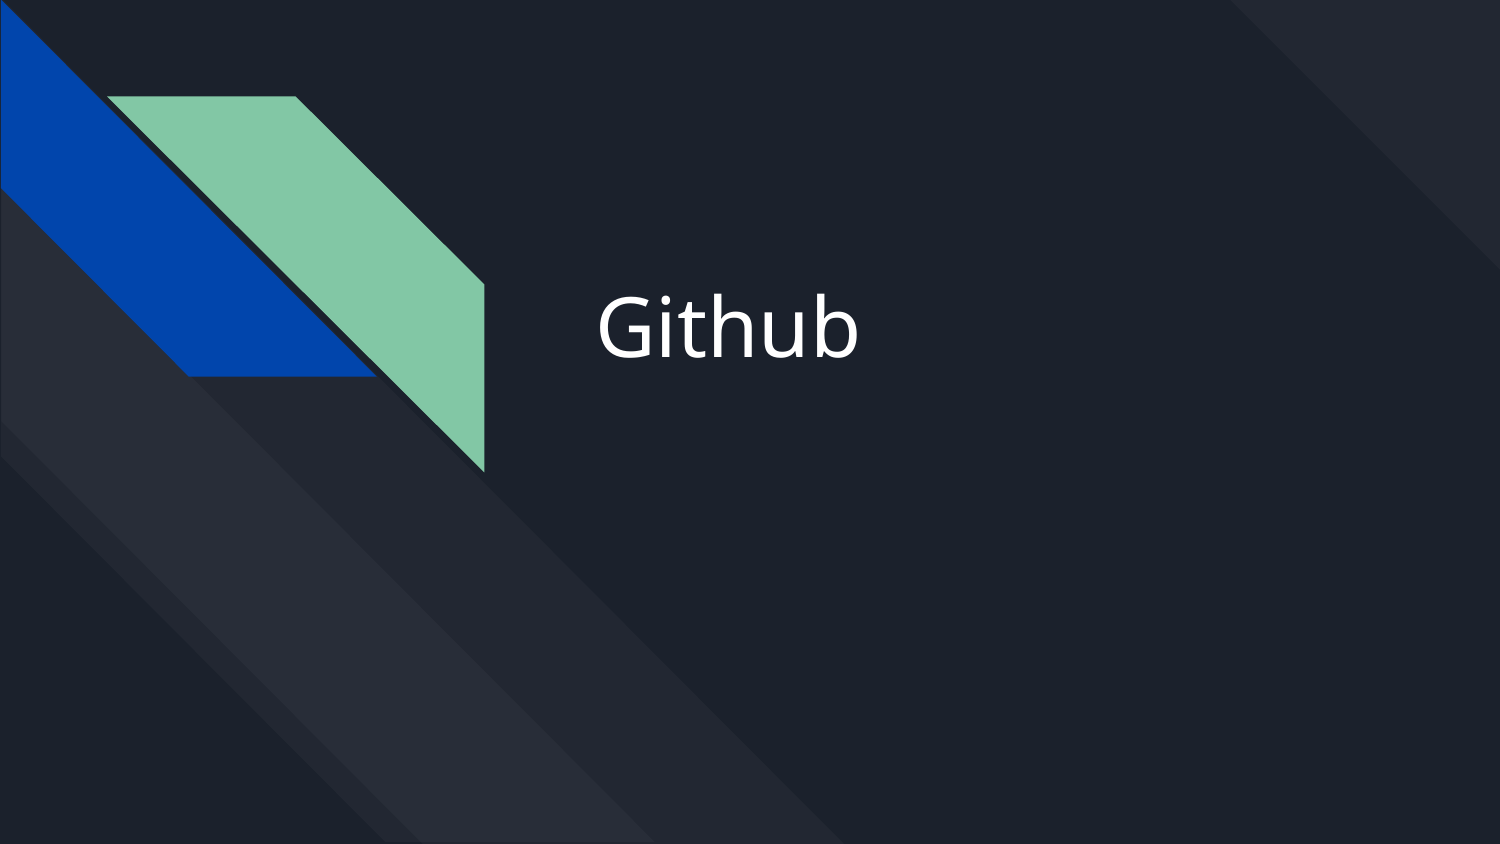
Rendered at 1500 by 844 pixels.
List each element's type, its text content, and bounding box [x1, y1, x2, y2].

title Github [580, 258, 1404, 518]
